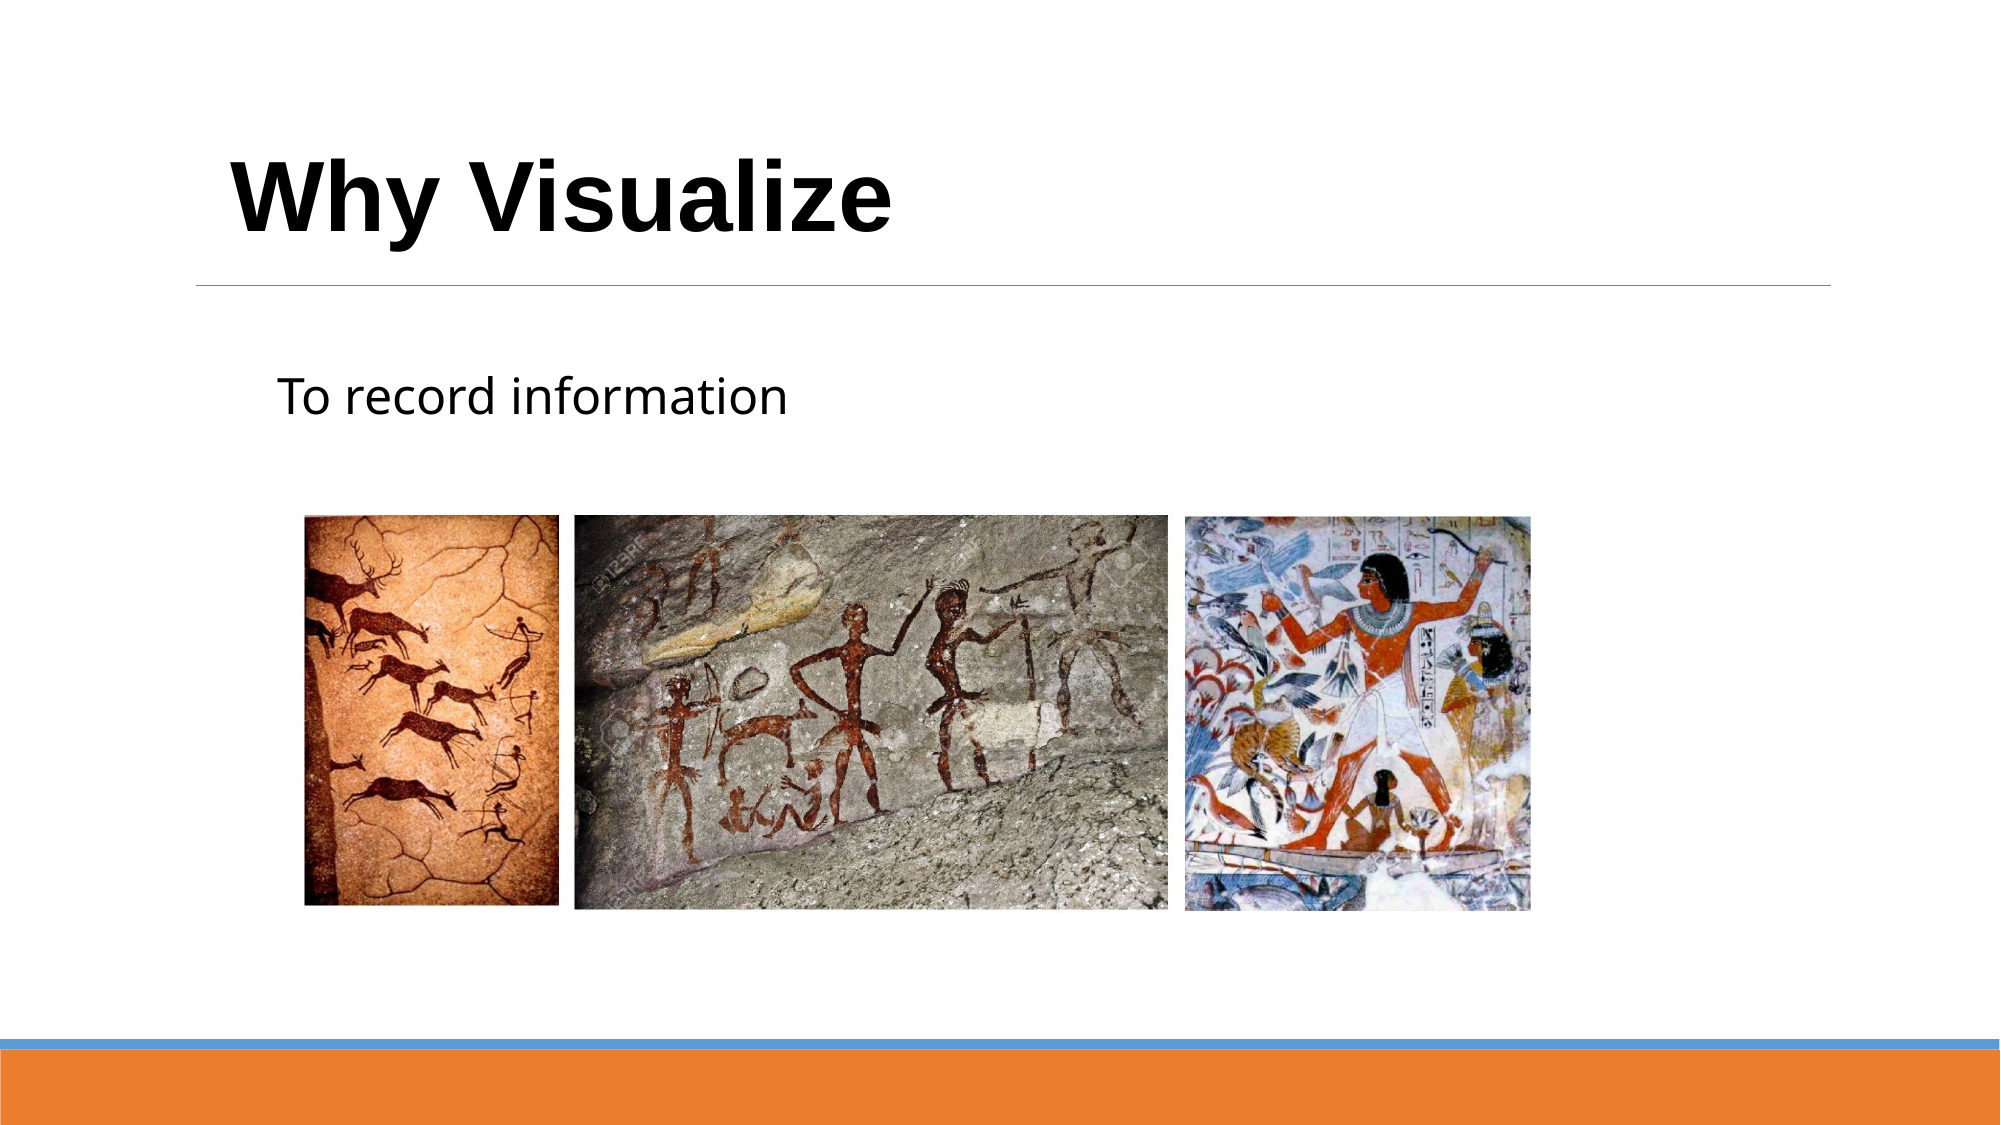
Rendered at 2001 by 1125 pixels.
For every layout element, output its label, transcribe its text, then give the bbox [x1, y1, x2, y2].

text_box Why Visualize [228, 129, 960, 252]
picture [299, 512, 1537, 914]
text_box To record information [275, 362, 913, 425]
